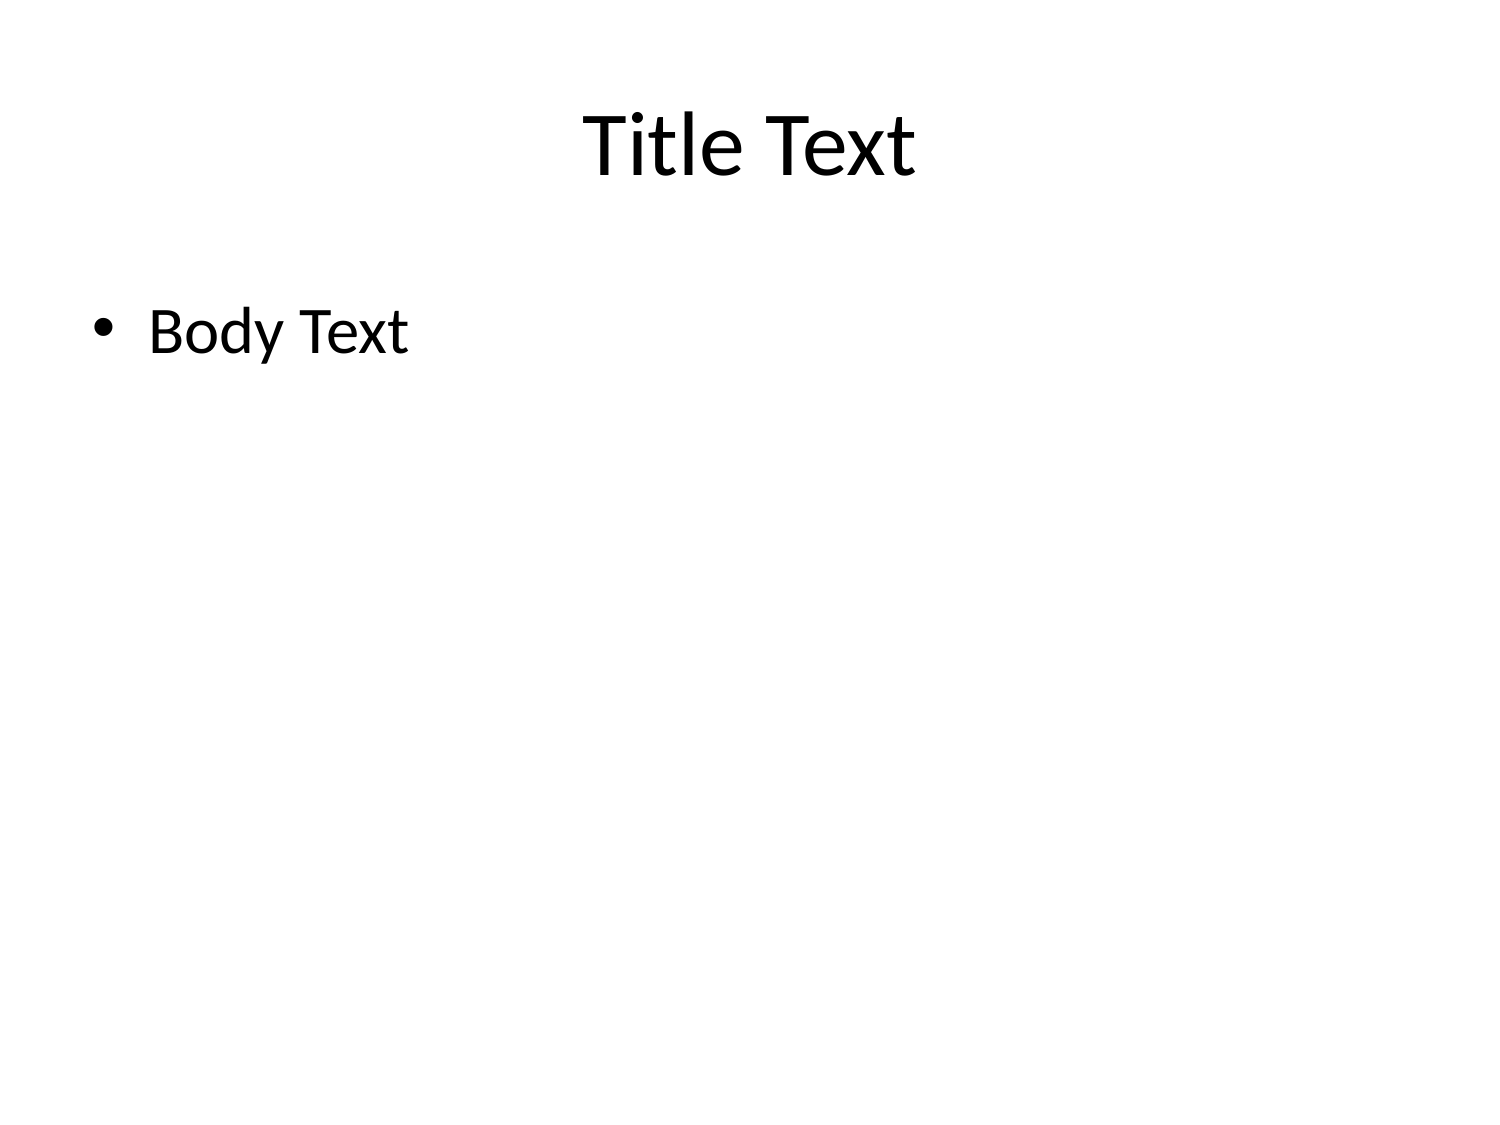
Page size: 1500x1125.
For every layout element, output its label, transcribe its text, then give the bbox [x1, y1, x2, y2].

title Title Text [75, 45, 1425, 233]
list Body Text [76, 278, 1424, 1024]
